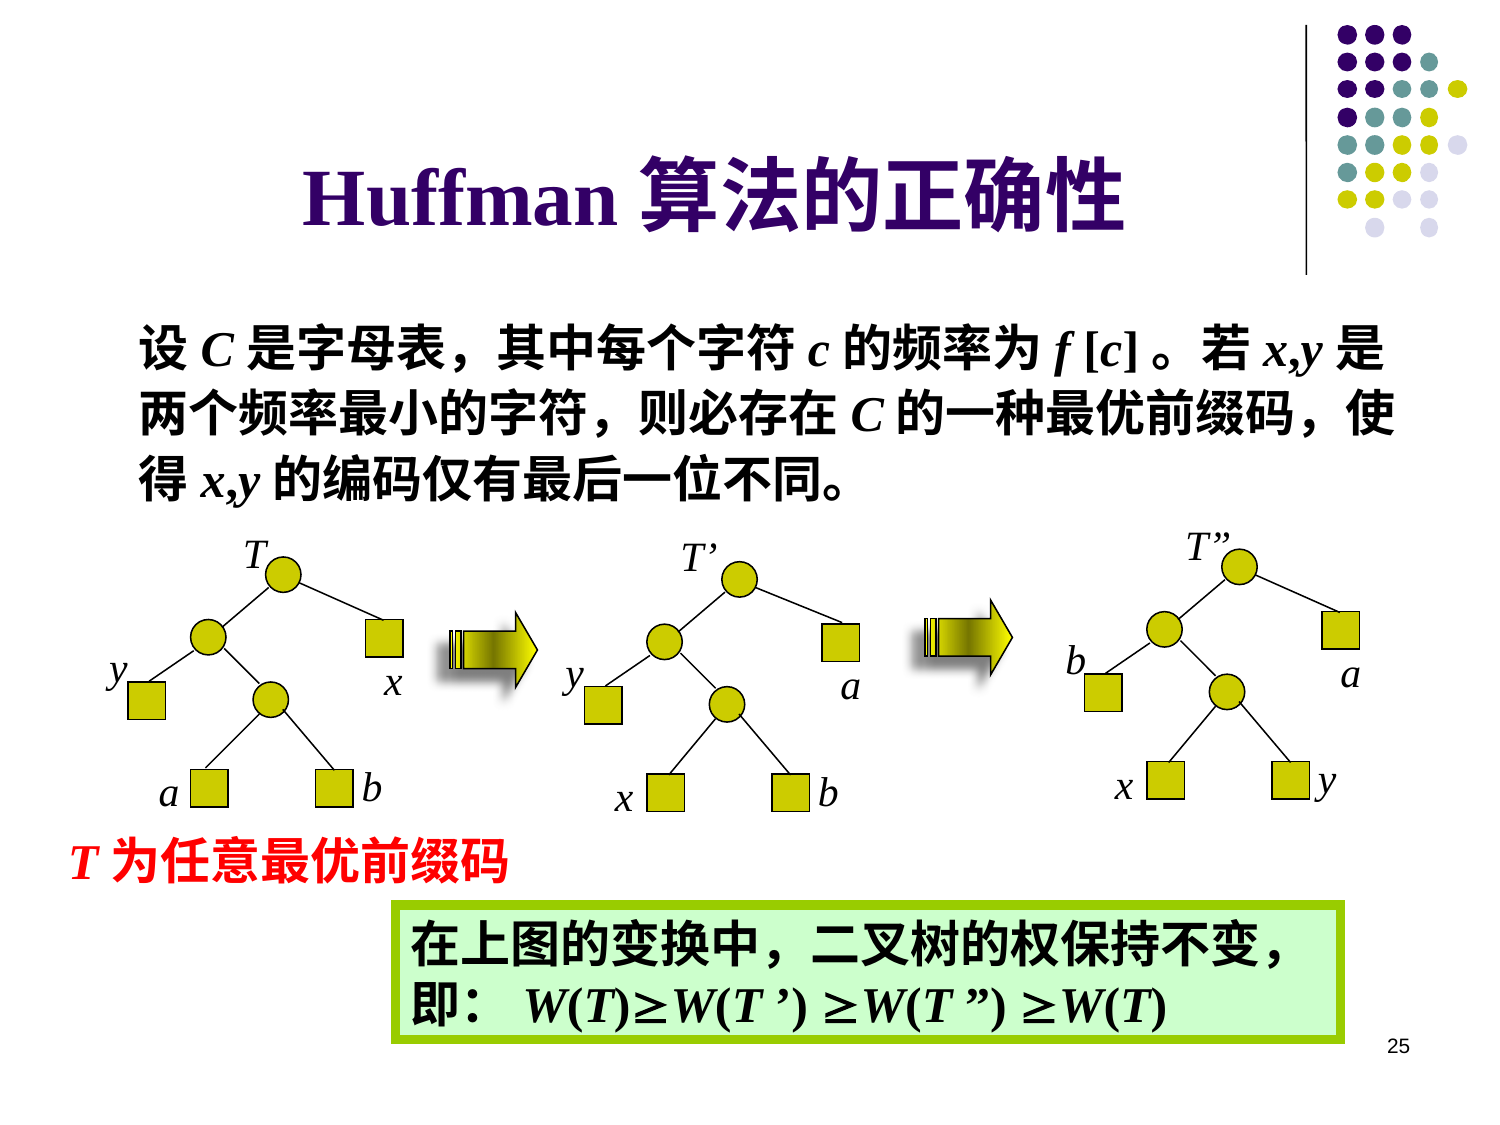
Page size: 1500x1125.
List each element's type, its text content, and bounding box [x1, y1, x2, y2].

text_box [821, 624, 860, 662]
text_box T” [1170, 511, 1296, 577]
text_box [1084, 674, 1122, 712]
text_box [924, 618, 928, 657]
text_box [1321, 611, 1360, 650]
text_box y [1303, 744, 1366, 810]
text_box [190, 619, 227, 655]
text_box [449, 631, 453, 669]
text_box [315, 769, 346, 807]
text_box x [599, 762, 663, 828]
text_box [1209, 674, 1245, 710]
text_box [1271, 761, 1303, 800]
text_box 设C是字母表，其中每个字符c的频率为f [c]。若x,y是两个频率最小的字符，则必存在C的一种最优前缀码，使得x,y的编码仅有最后一位不同。 [123, 302, 1449, 516]
text_box b [1050, 625, 1114, 691]
text_box [584, 686, 622, 725]
text_box [646, 624, 683, 660]
text_box [207, 769, 229, 807]
slide_number 25 [1074, 1024, 1426, 1101]
text_box [938, 599, 1013, 675]
text_box [930, 618, 936, 657]
text_box [463, 612, 538, 688]
text_box T [228, 519, 354, 585]
text_box a [143, 757, 207, 822]
text_box b [803, 757, 866, 822]
text_box x [1099, 750, 1163, 815]
text_box y [550, 638, 614, 703]
text_box [128, 682, 166, 720]
text_box y [94, 633, 157, 699]
text_box a [1325, 638, 1389, 703]
title Huffman算法的正确性 [112, 90, 1317, 250]
text_box [1146, 611, 1183, 648]
text_box [723, 587, 756, 598]
text_box x [369, 646, 432, 711]
text_box [269, 585, 298, 593]
text_box b [346, 752, 410, 818]
text_box [365, 619, 404, 657]
text_box [1163, 761, 1185, 800]
text_box [1225, 577, 1254, 585]
text_box [455, 631, 461, 669]
text_box [709, 686, 745, 723]
text_box T’ [665, 521, 791, 587]
text_box [253, 681, 289, 718]
text_box a [825, 650, 889, 716]
text_box T为任意最优前缀码 [53, 822, 550, 898]
text_box 在上图的变换中，二叉树的权保持不变，即：W(T)W(T ’) W(T ”) W(T) [395, 904, 1341, 1040]
text_box [663, 774, 685, 812]
text_box [771, 774, 803, 812]
